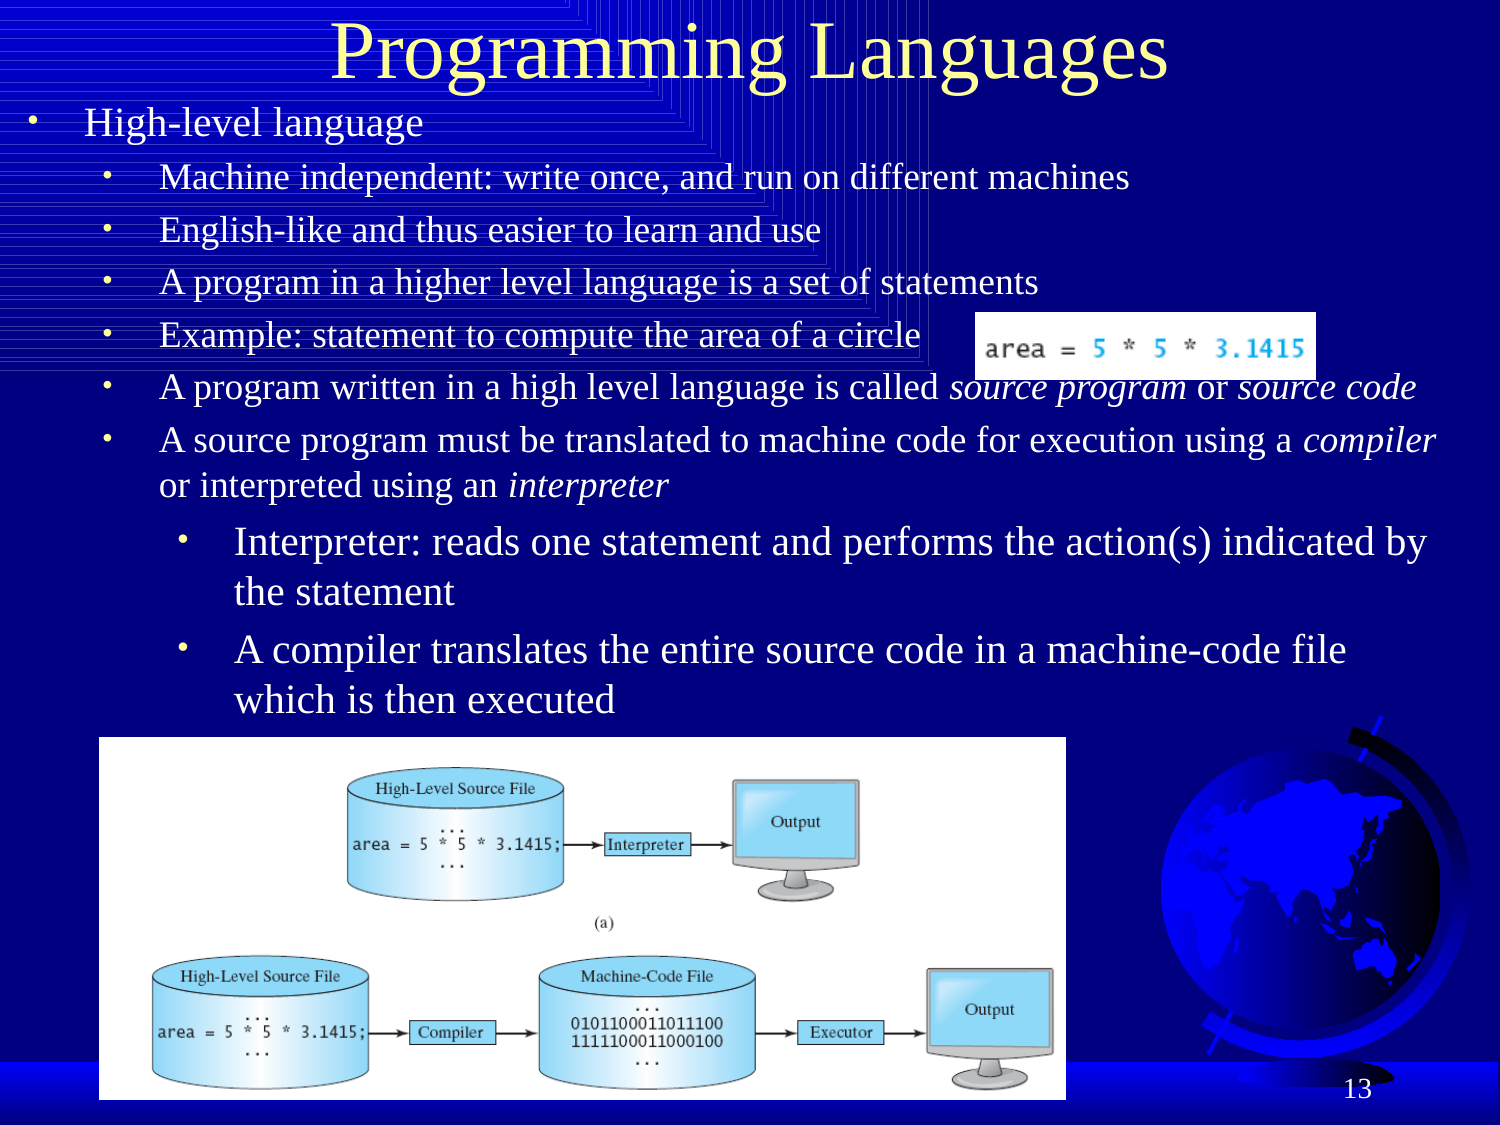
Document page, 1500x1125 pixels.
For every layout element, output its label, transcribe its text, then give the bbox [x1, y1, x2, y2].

text_box High-level language Machine independent: write once, and run on different machines English-like and thus easier to learn and use A program in a higher level language is a set of statements Example: statement to compute the area of a circle A program written in a high level language is called source program or source code A source program must be translated to machine code for execution using a compiler or interpreted using an interpreter Interpreter: reads one statement and performs the action(s) indicated by the statement A compiler translates the entire source code in a machine-code file which is then executed [12, 87, 1475, 1088]
picture [99, 737, 1066, 1101]
title Programming Languages [112, 0, 1388, 87]
slide_number 13 [1074, 1088, 1388, 1125]
picture [974, 312, 1316, 380]
